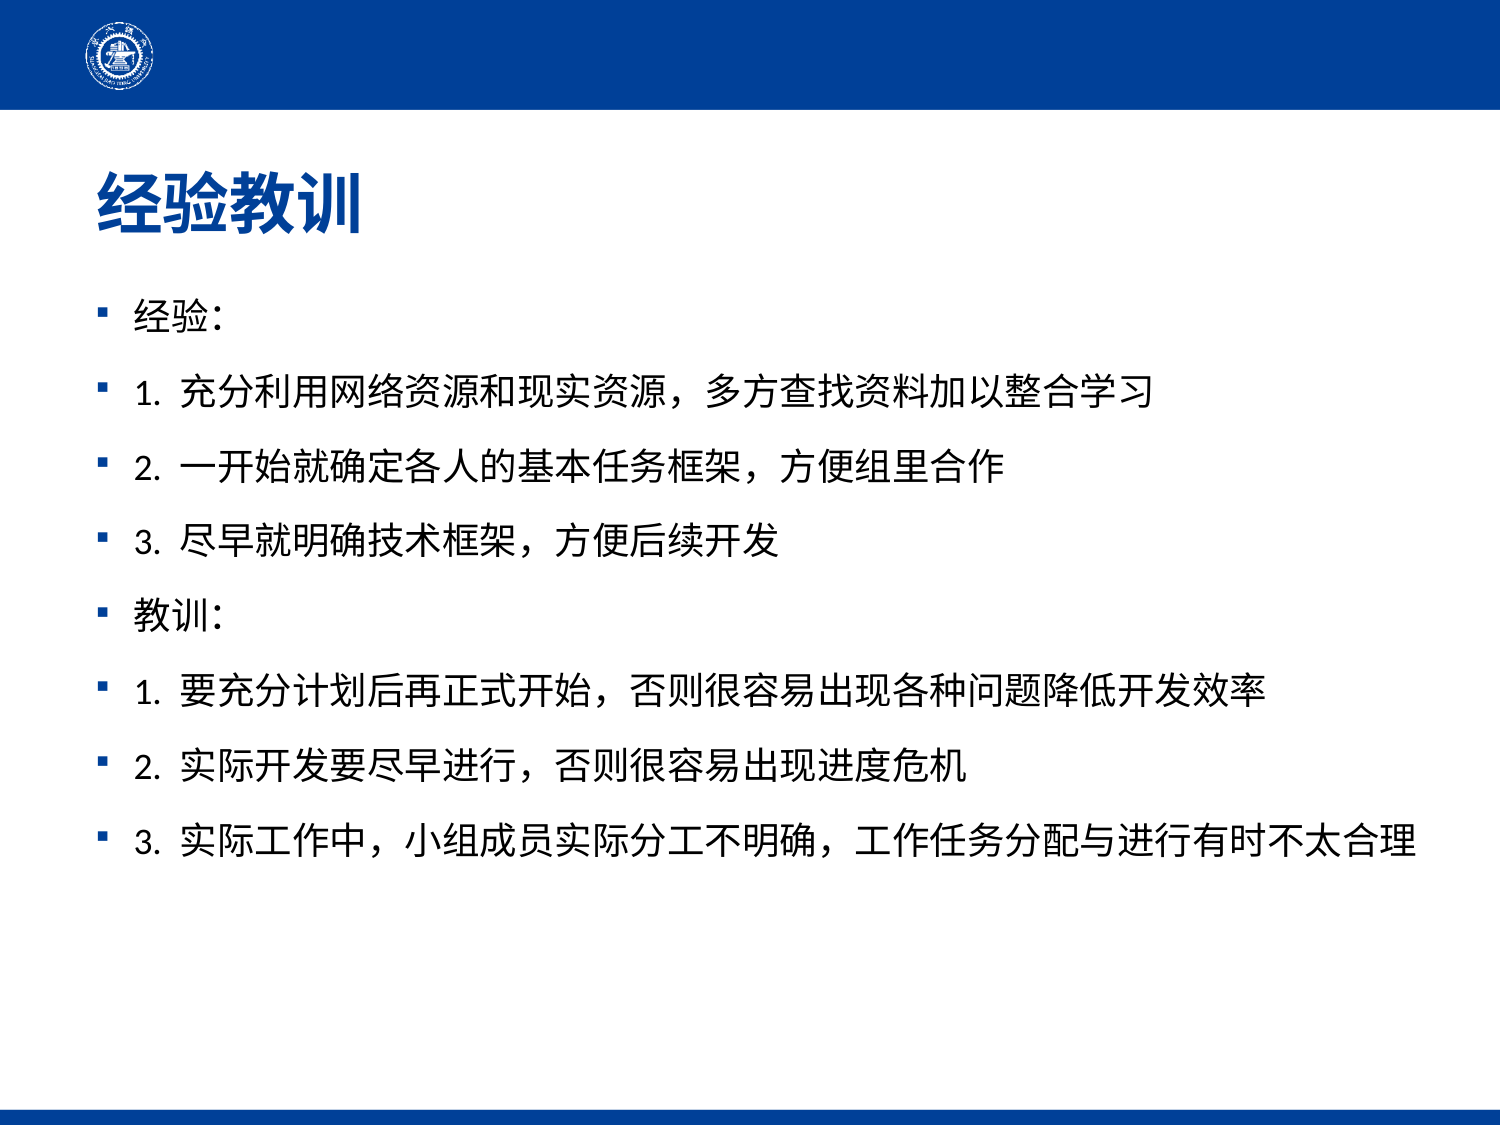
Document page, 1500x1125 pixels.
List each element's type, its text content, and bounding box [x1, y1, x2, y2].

list 经验： 1. 充分利用网络资源和现实资源，多方查找资料加以整合学习 2. 一开始就确定各人的基本任务框架，方便组里合作 3. 尽早就明确技术框架，方便后续开发 教训： 1. 要充分计划后再正式开始，否则很容易出现各种问题降低开发效率 2. 实际开发要尽早进行，否则很容易出现进度危机 3. 实际工作中，小组成员实际分工不明确，工作任务分配与进行有时不太合理 [81, 276, 1455, 1084]
title 经验教训 [81, 159, 1455, 254]
picture [81, 17, 157, 93]
